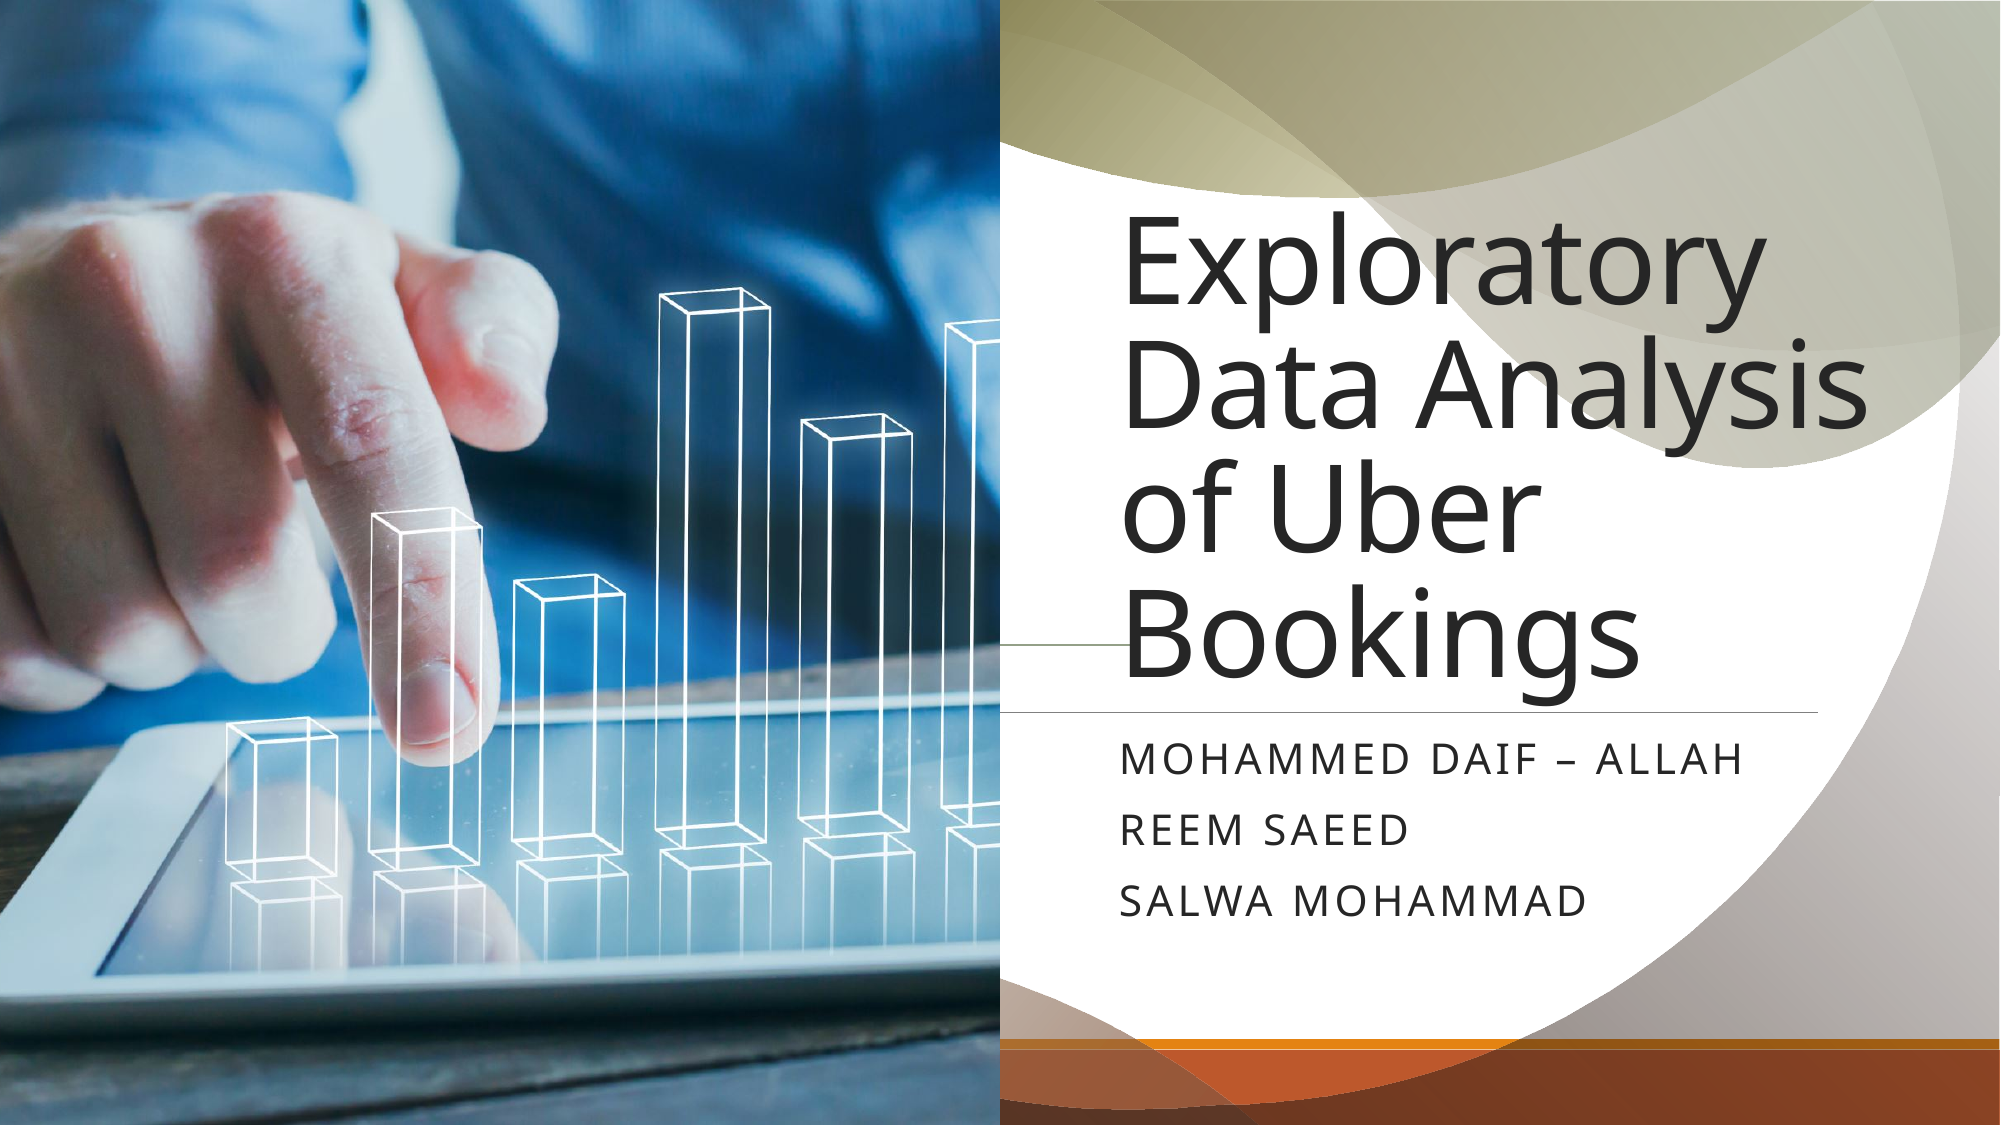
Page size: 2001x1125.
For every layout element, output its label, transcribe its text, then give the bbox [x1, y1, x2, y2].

title Exploratory Data Analysis of Uber Bookings [1103, 104, 1894, 710]
picture [0, 0, 1001, 1125]
subtitle Mohammed Daif – Allah Reem SAEED Salwa MOHAMMAD [1103, 730, 1897, 935]
